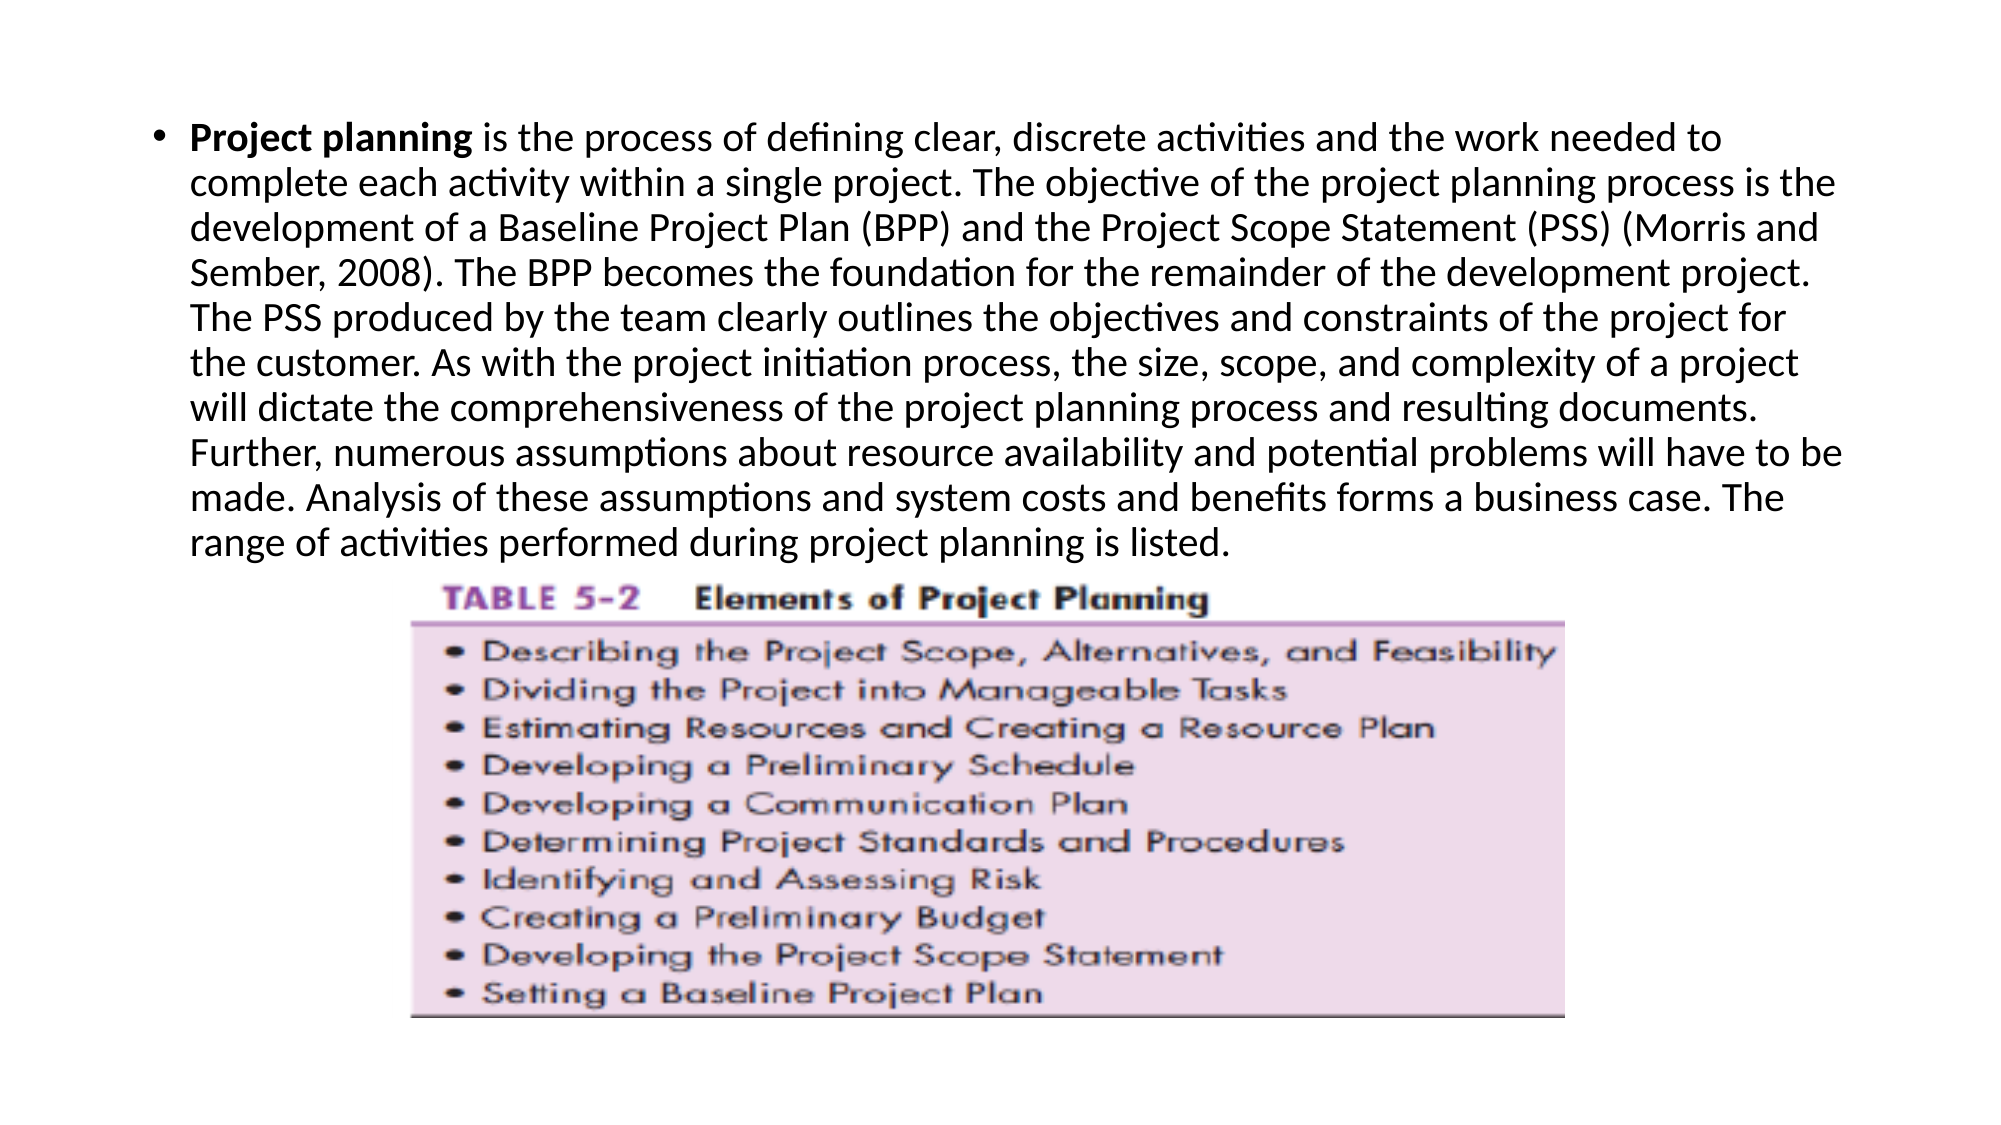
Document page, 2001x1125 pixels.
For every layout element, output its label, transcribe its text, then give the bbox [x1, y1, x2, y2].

picture [391, 579, 1565, 1018]
list Project planning is the process of defining clear, discrete activities and the work needed to complete each activity within a single project. The objective of the project planning process is the development of a Baseline Project Plan (BPP) and the Project Scope Statement (PSS) (Morris and Sember, 2008). The BPP becomes the foundation for the remainder of the development project. The PSS produced by the team clearly outlines the objectives and constraints of the project for the customer. As with the project initiation process, the size, scope, and complexity of a project will dictate the comprehensiveness of the project planning process and resulting documents. Further, numerous assumptions about resource availability and potential problems will have to be made. Analysis of these assumptions and system costs and benefits forms a business case. The range of activities performed during project planning is listed. [137, 107, 1863, 1014]
